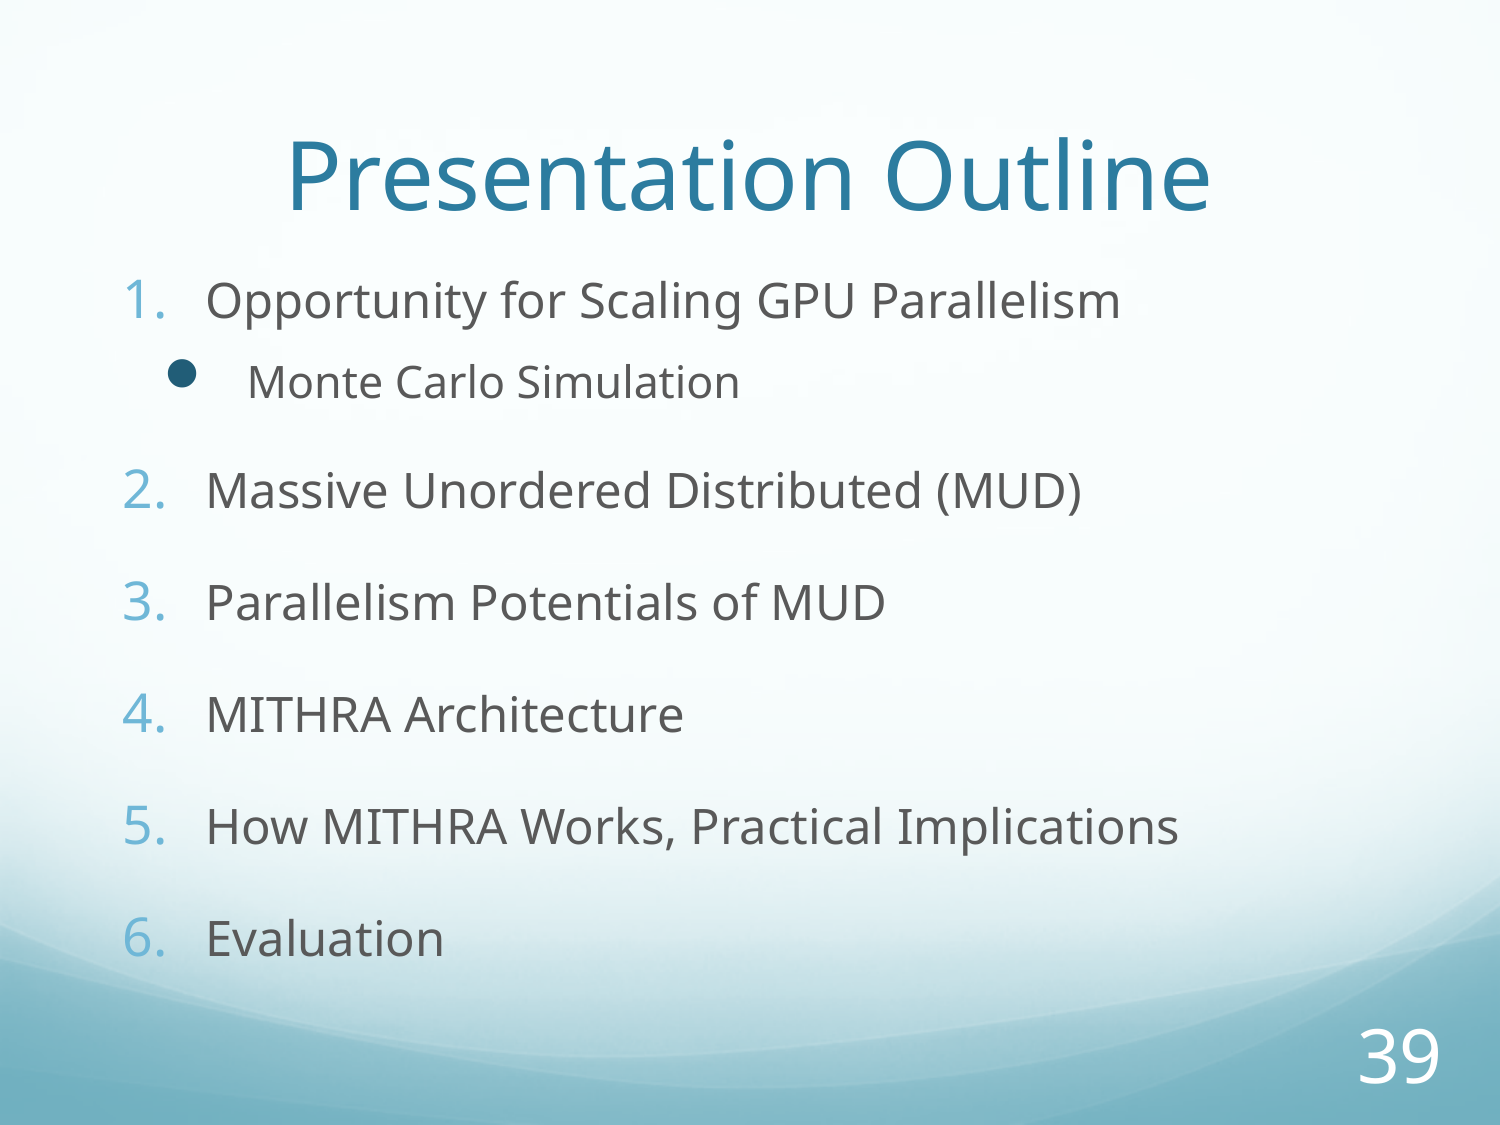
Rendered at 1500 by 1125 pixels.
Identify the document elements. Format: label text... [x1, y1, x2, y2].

title Presentation Outline [90, 17, 1410, 237]
list Opportunity for Scaling GPU Parallelism Monte Carlo Simulation Massive Unordered Distributed (MUD) Parallelism Potentials of MUD MITHRA Architecture How MITHRA Works, Practical Implications Evaluation [90, 262, 1410, 975]
slide_number 39 [1295, 1029, 1459, 1090]
